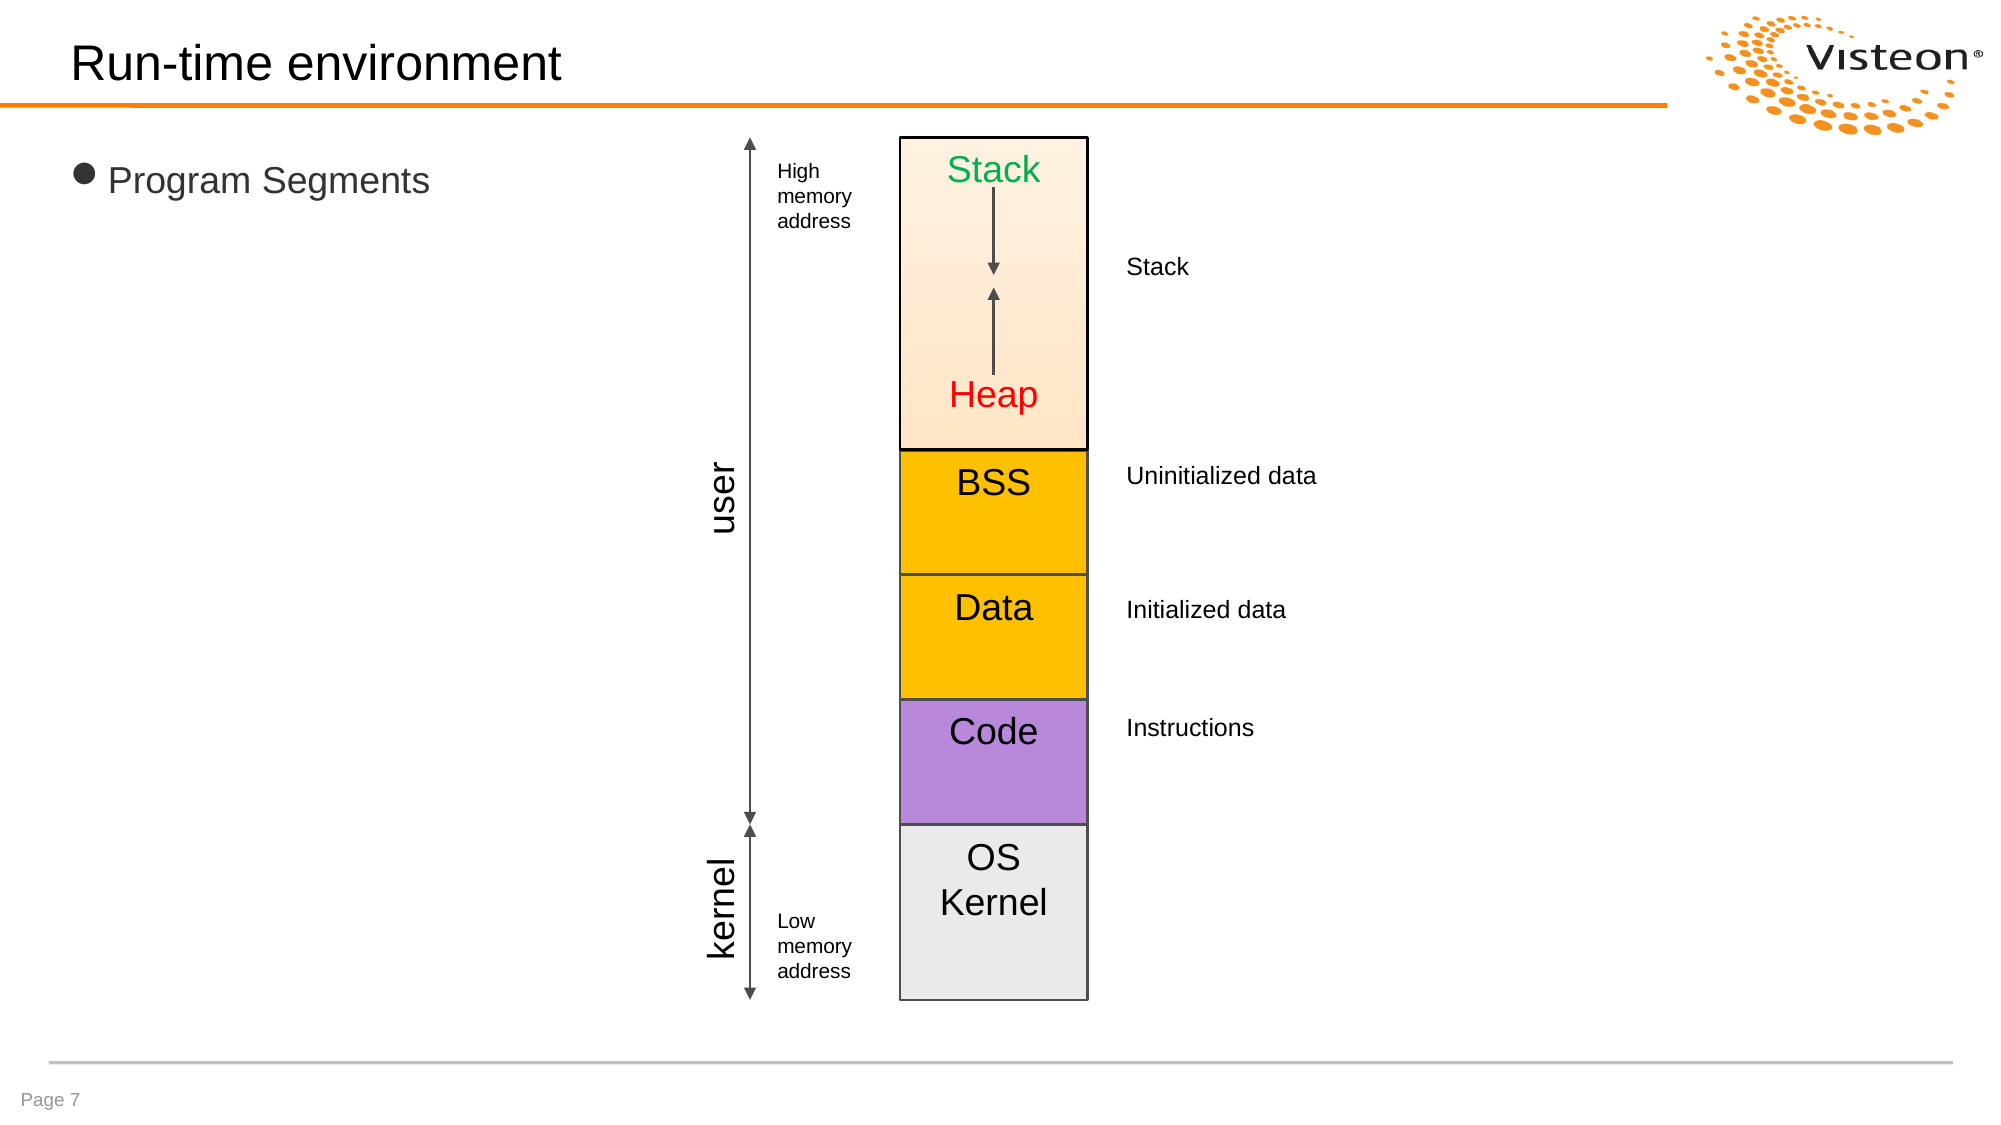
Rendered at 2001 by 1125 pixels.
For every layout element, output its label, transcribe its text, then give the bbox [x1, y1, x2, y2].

picture [1700, 6, 1989, 145]
text_box Code [900, 700, 1088, 825]
title Run-time environment [70, 20, 1668, 91]
text_box Initialized data [1111, 585, 1388, 631]
text_box Instructions [1111, 704, 1337, 750]
text_box OS Kernel [900, 825, 1088, 1000]
slide_number Page 7 [5, 1079, 246, 1125]
text_box High memory address [762, 149, 888, 240]
text_box Stack Heap [900, 137, 1088, 450]
text_box BSS [900, 450, 1088, 575]
text_box Uninitialized data [1111, 451, 1438, 497]
text_box Stack [1111, 243, 1438, 289]
list Program Segments [70, 155, 1930, 1022]
text_box user [689, 400, 745, 550]
text_box Low memory address [762, 900, 888, 990]
text_box Data [900, 575, 1088, 700]
text_box kernel [689, 825, 745, 976]
